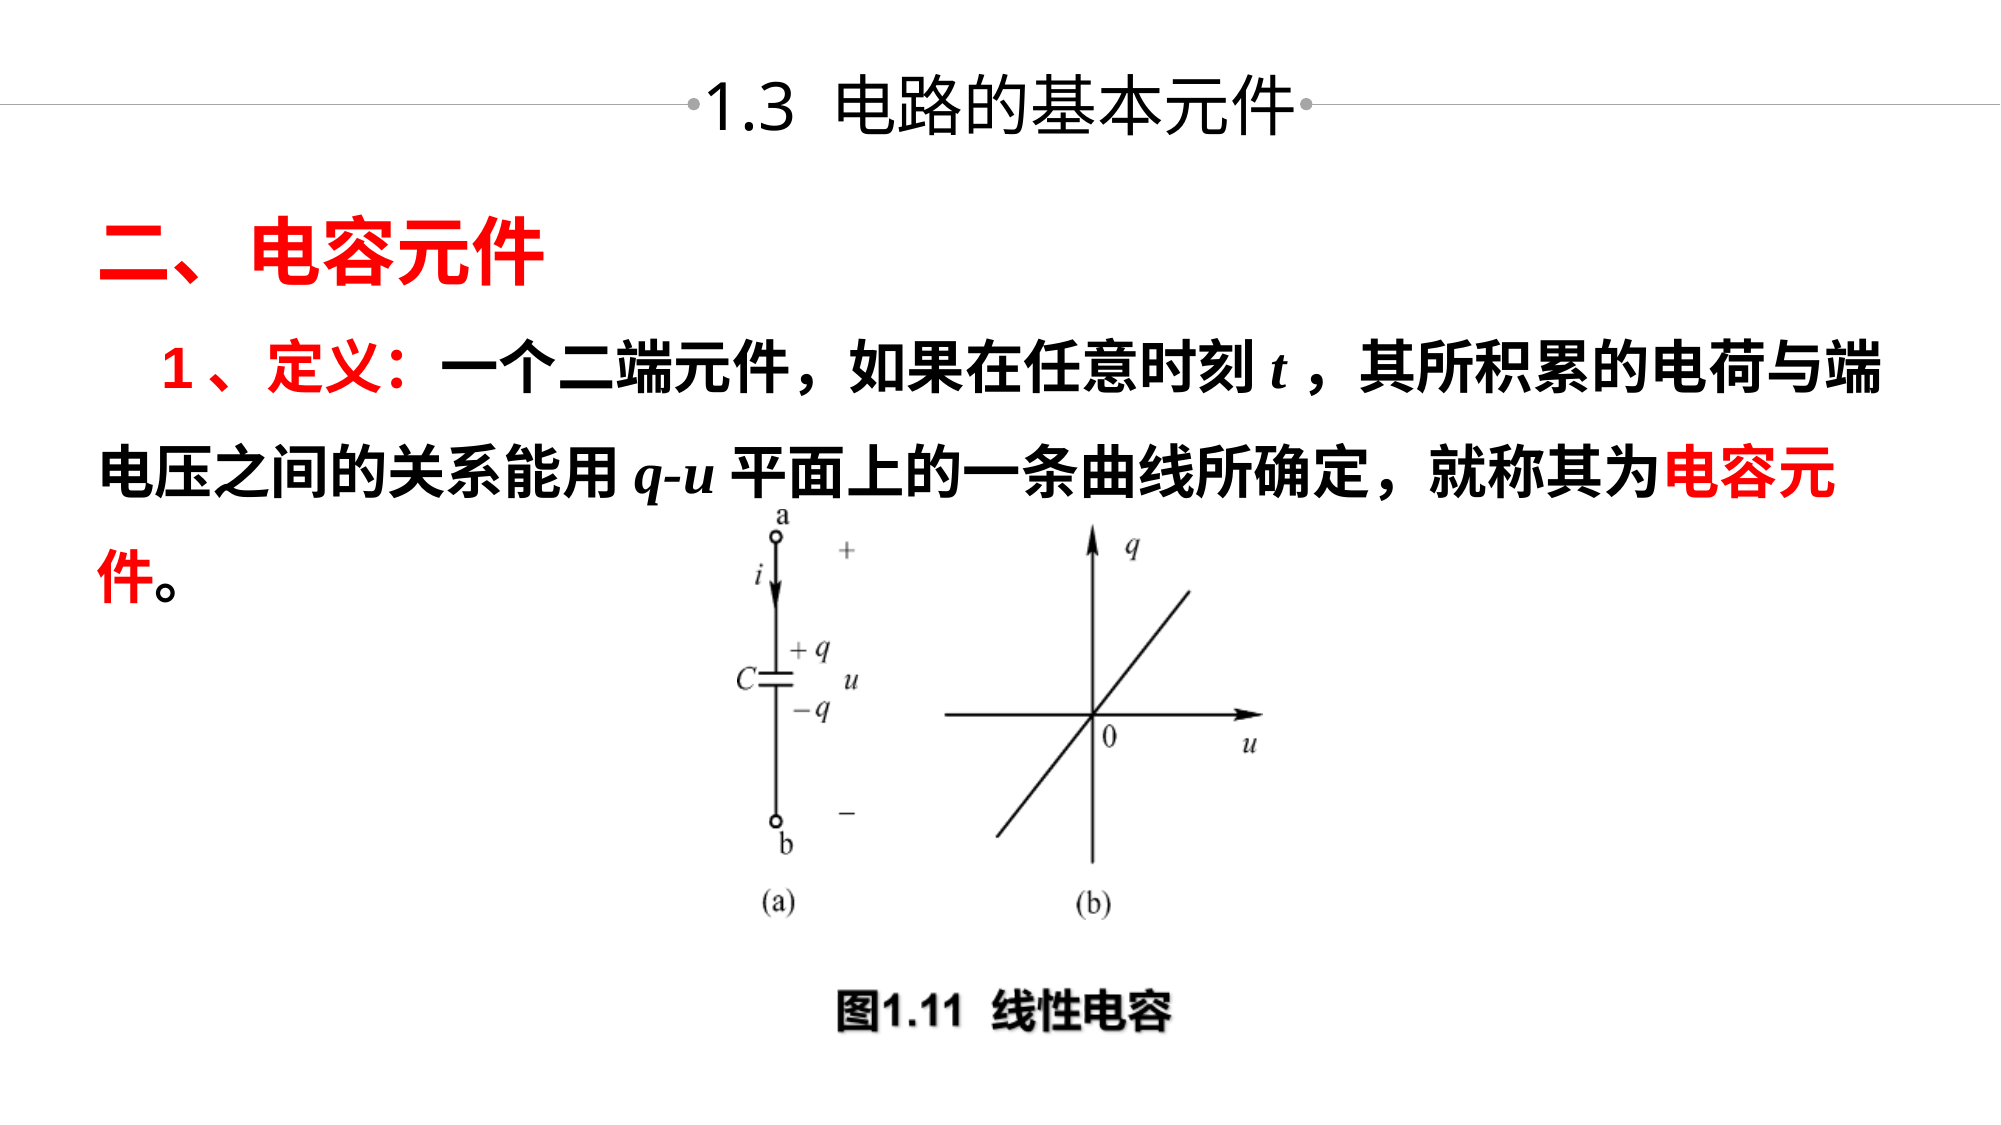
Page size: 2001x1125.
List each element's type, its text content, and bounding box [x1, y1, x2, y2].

text_box 1.3 电路的基本元件 [687, 56, 1313, 152]
text_box 二、电容元件 1、定义：一个二端元件，如果在任意时刻t，其所积累的电荷与端电压之间的关系能用q-u平面上的一条曲线所确定，就称其为电容元件。 [81, 152, 1910, 618]
picture [737, 509, 1263, 1069]
